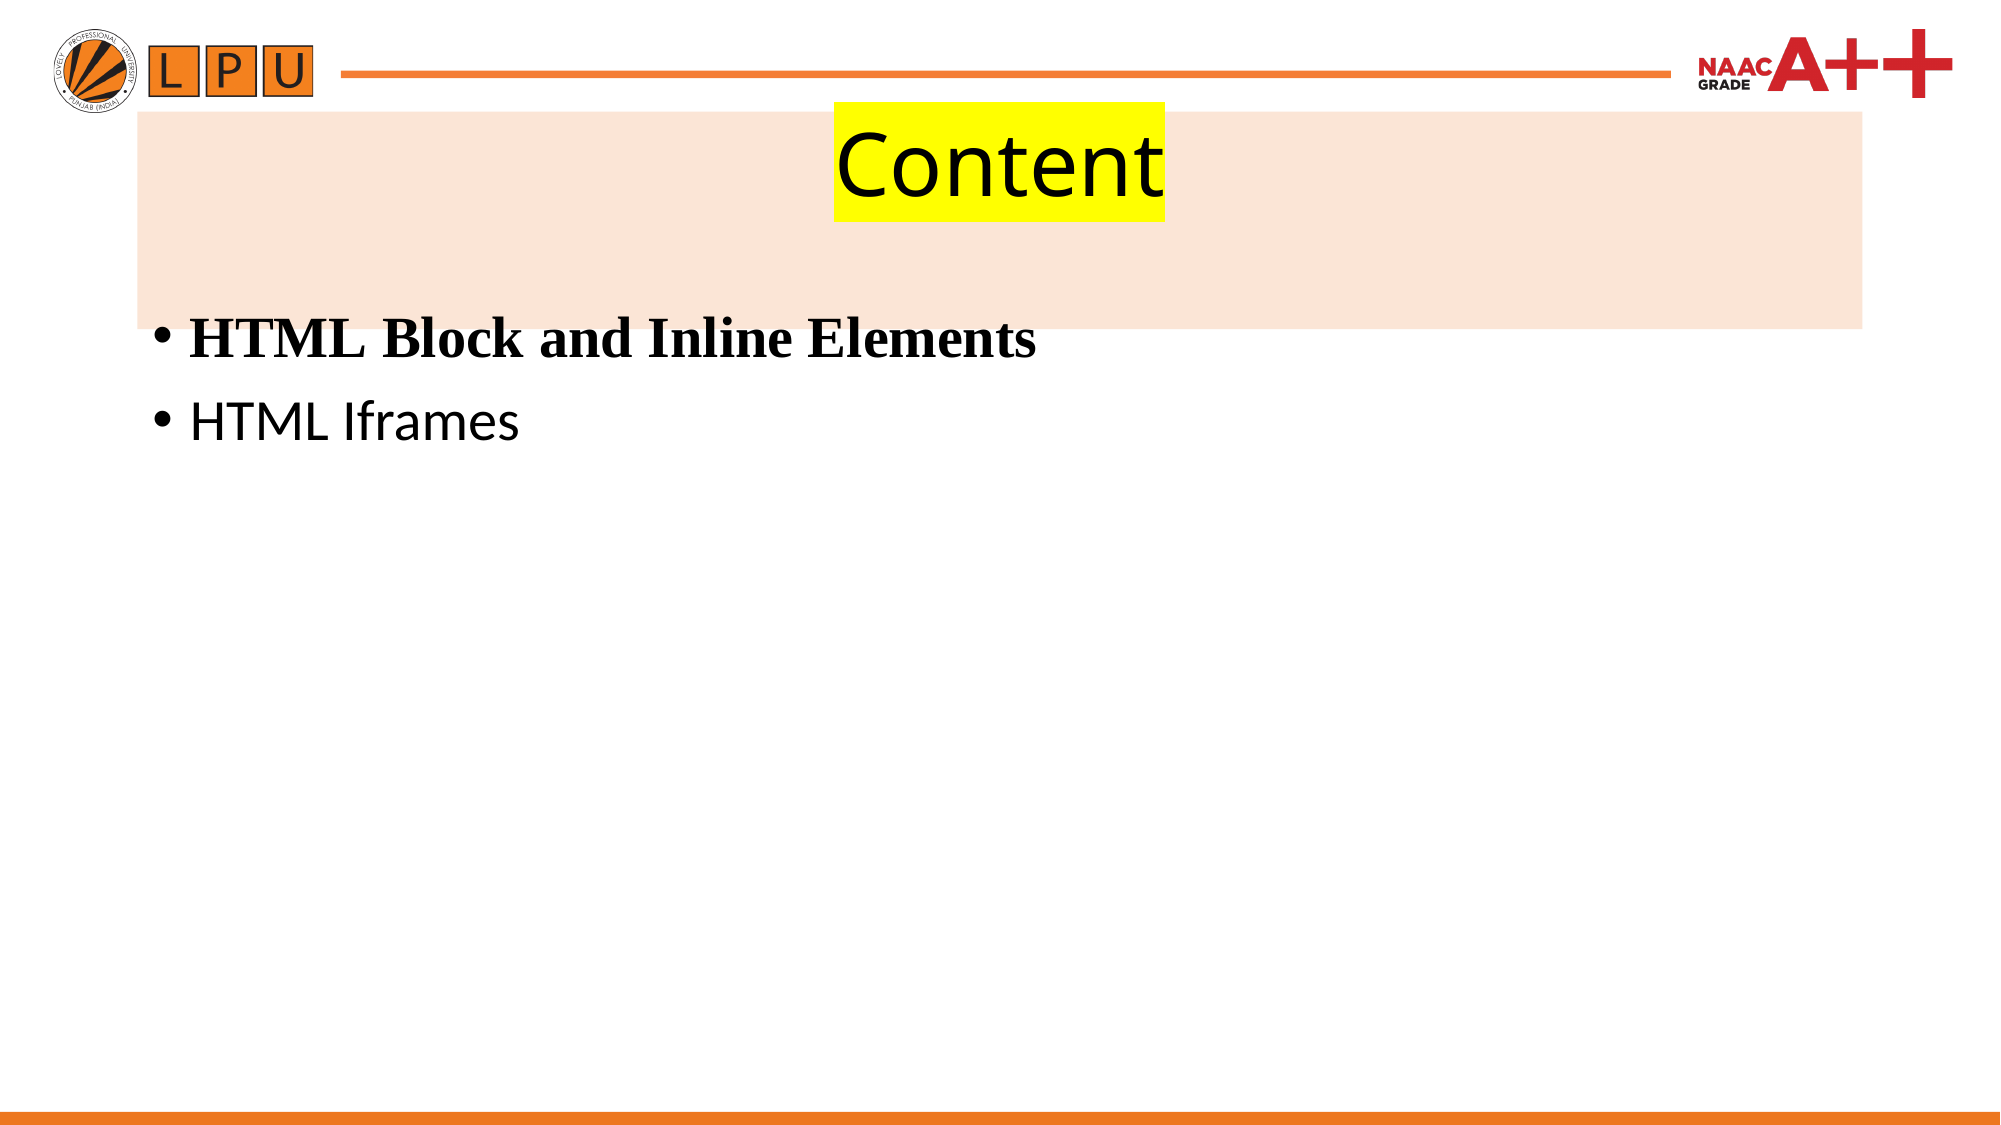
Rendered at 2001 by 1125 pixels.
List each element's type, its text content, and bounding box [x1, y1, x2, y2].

list HTML Block and Inline Elements HTML Iframes [137, 299, 1863, 1014]
title Content [137, 111, 1863, 299]
